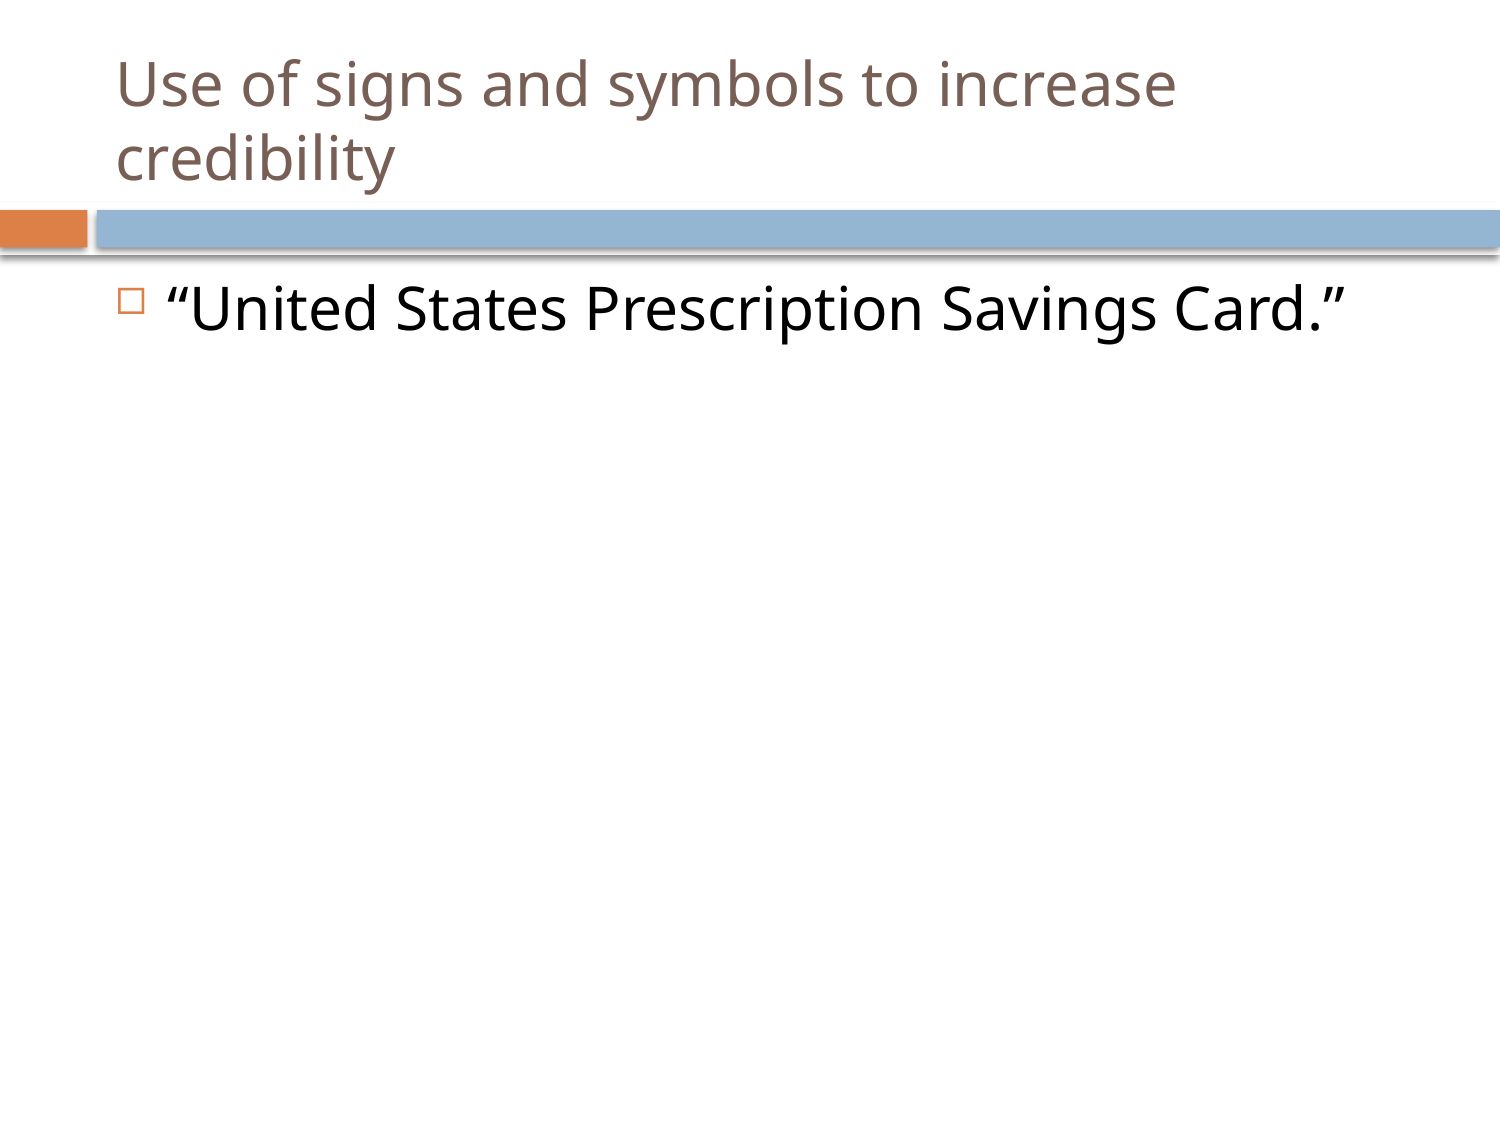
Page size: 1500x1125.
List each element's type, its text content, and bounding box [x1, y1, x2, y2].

title Use of signs and symbols to increase credibility [100, 37, 1438, 200]
list “United States Prescription Savings Card.” [100, 262, 1438, 1000]
